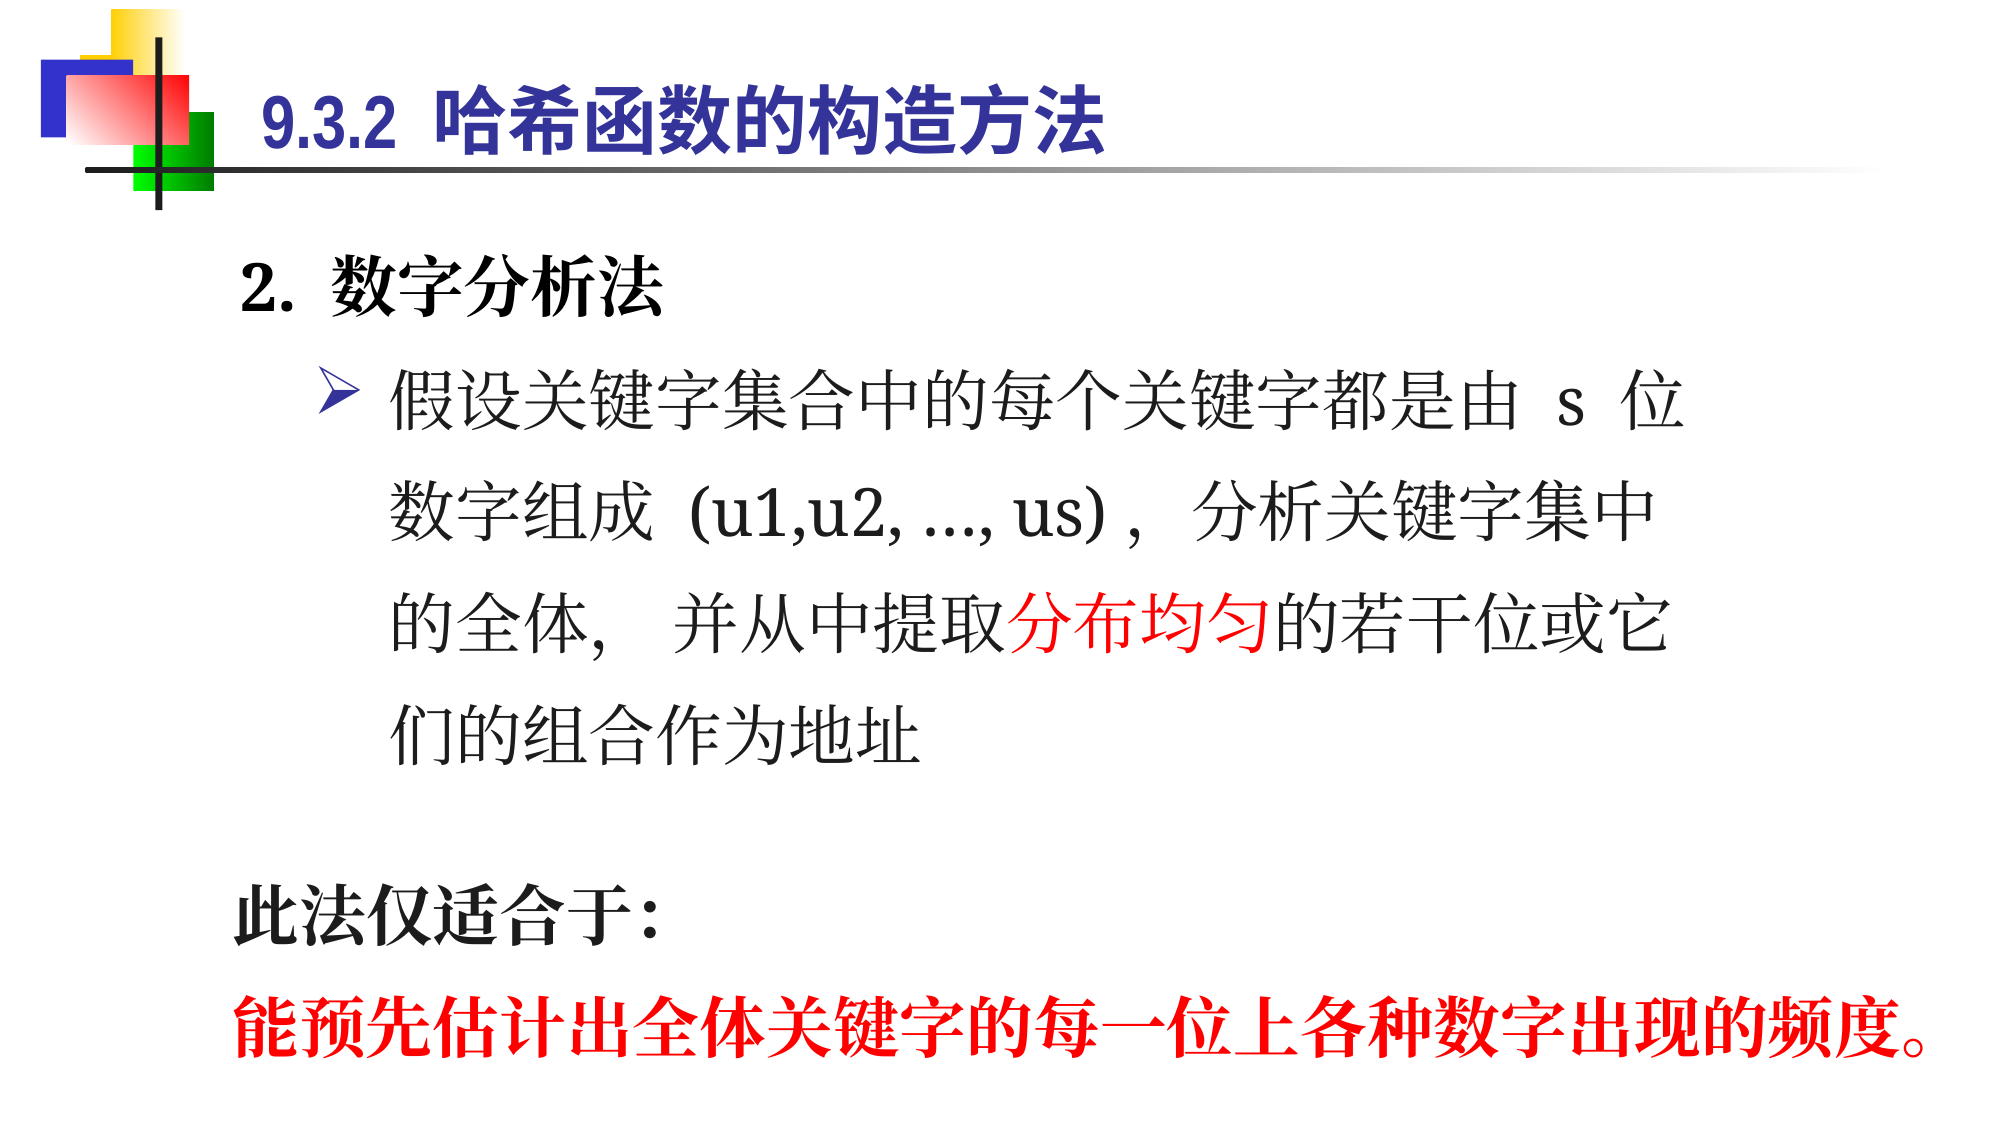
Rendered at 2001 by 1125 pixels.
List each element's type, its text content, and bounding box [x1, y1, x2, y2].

text_box 2. 数字分析法 [225, 237, 680, 333]
text_box 9.3.2 哈希函数的构造方法 [246, 65, 1125, 172]
text_box 此法仅适合于： 能预先估计出全体关键字的每一位上各种数字出现的频度。 [217, 834, 2000, 1074]
text_box 假设关键字集合中的每个关键字都是由 s 位数字组成 (u1,u2, …, us)，分析关键字集中的全体， 并从中提取分布均匀的若干位或它们的组合作为地址 [298, 319, 1739, 782]
